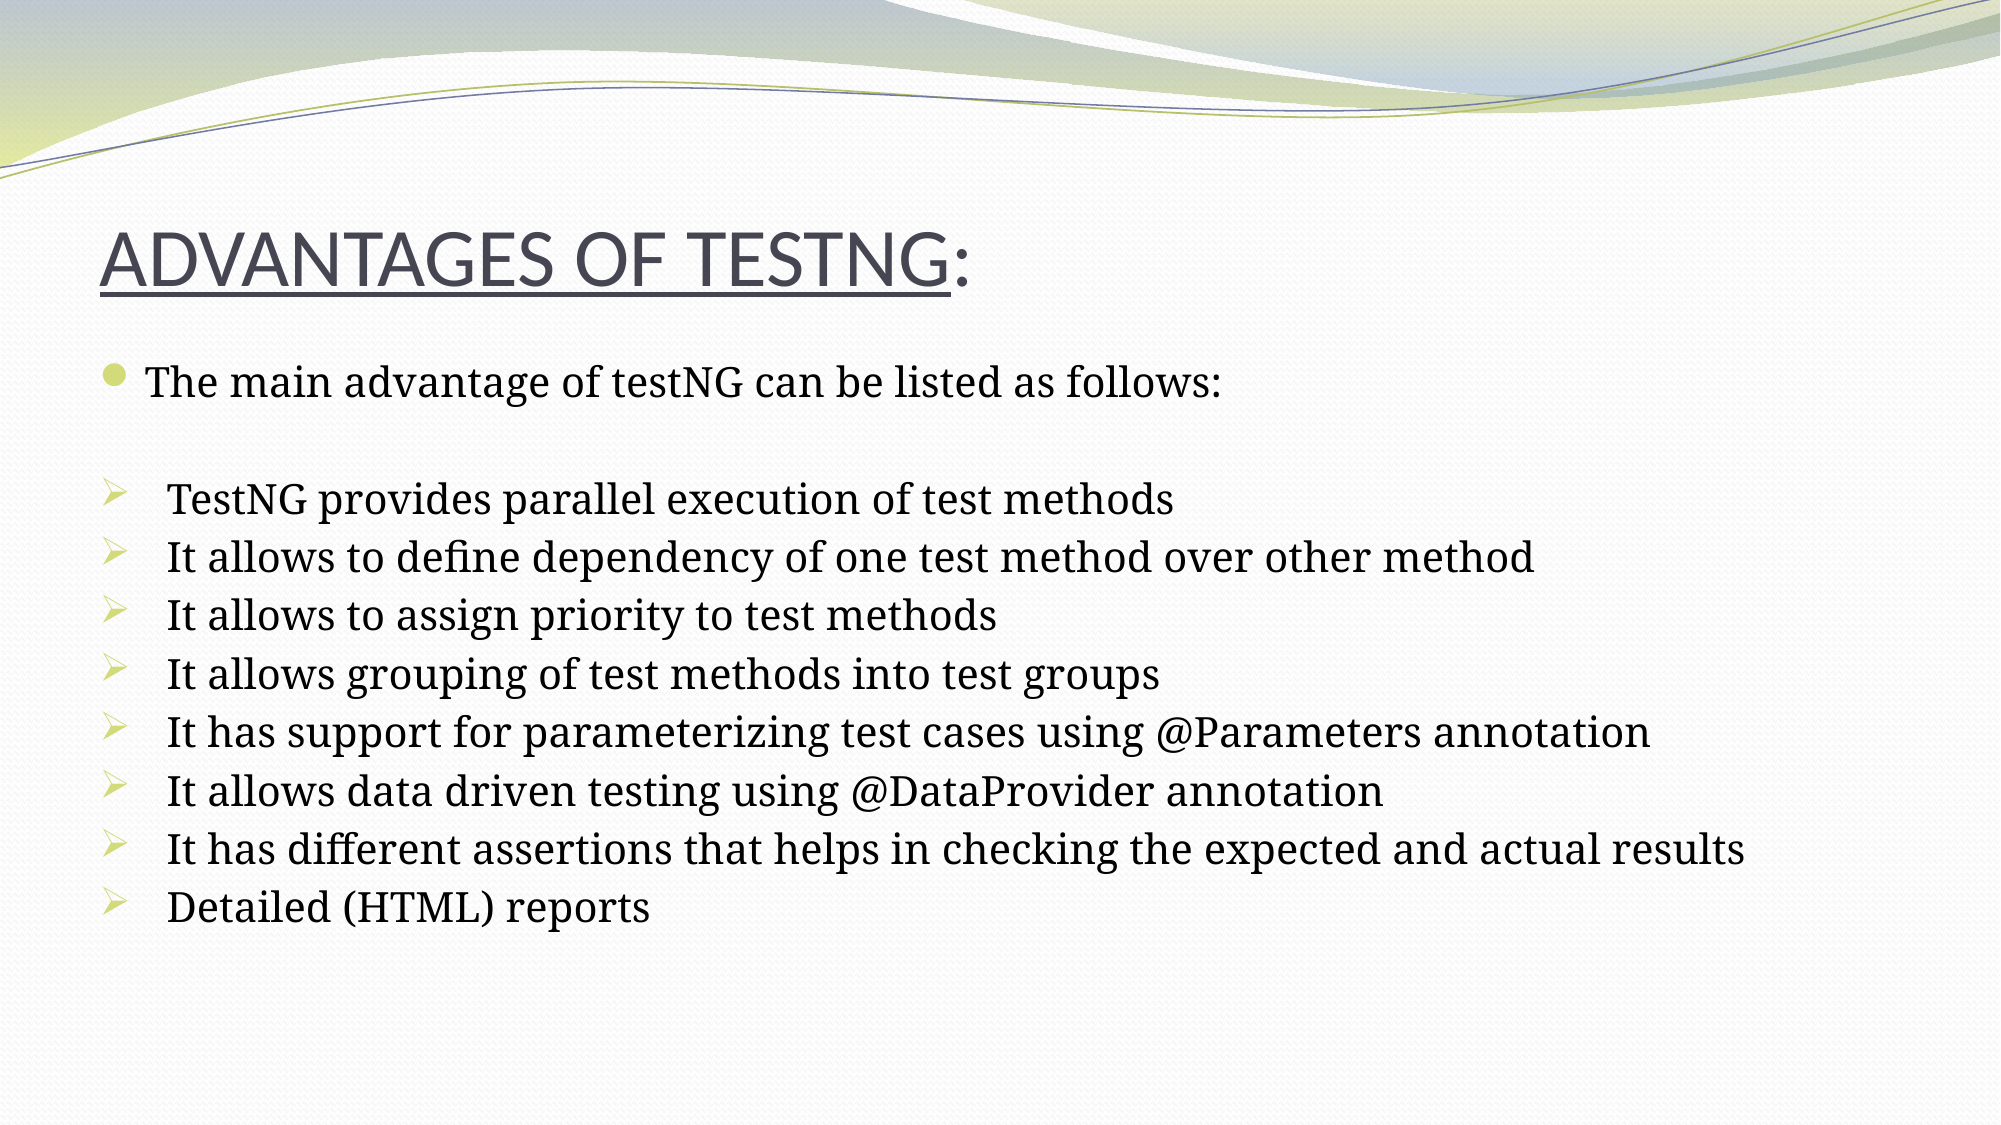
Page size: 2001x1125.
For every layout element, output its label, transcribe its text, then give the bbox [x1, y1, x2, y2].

list The main advantage of testNG can be listed as follows: TestNG provides parallel execution of test methods It allows to define dependency of one test method over other method It allows to assign priority to test methods It allows grouping of test methods into test groups It has support for parameterizing test cases using @Parameters annotation It allows data driven testing using @DataProvider annotation It has different assertions that helps in checking the expected and actual results Detailed (HTML) reports [84, 348, 1836, 1069]
title ADVANTAGES OF TESTNG: [99, 115, 1900, 303]
